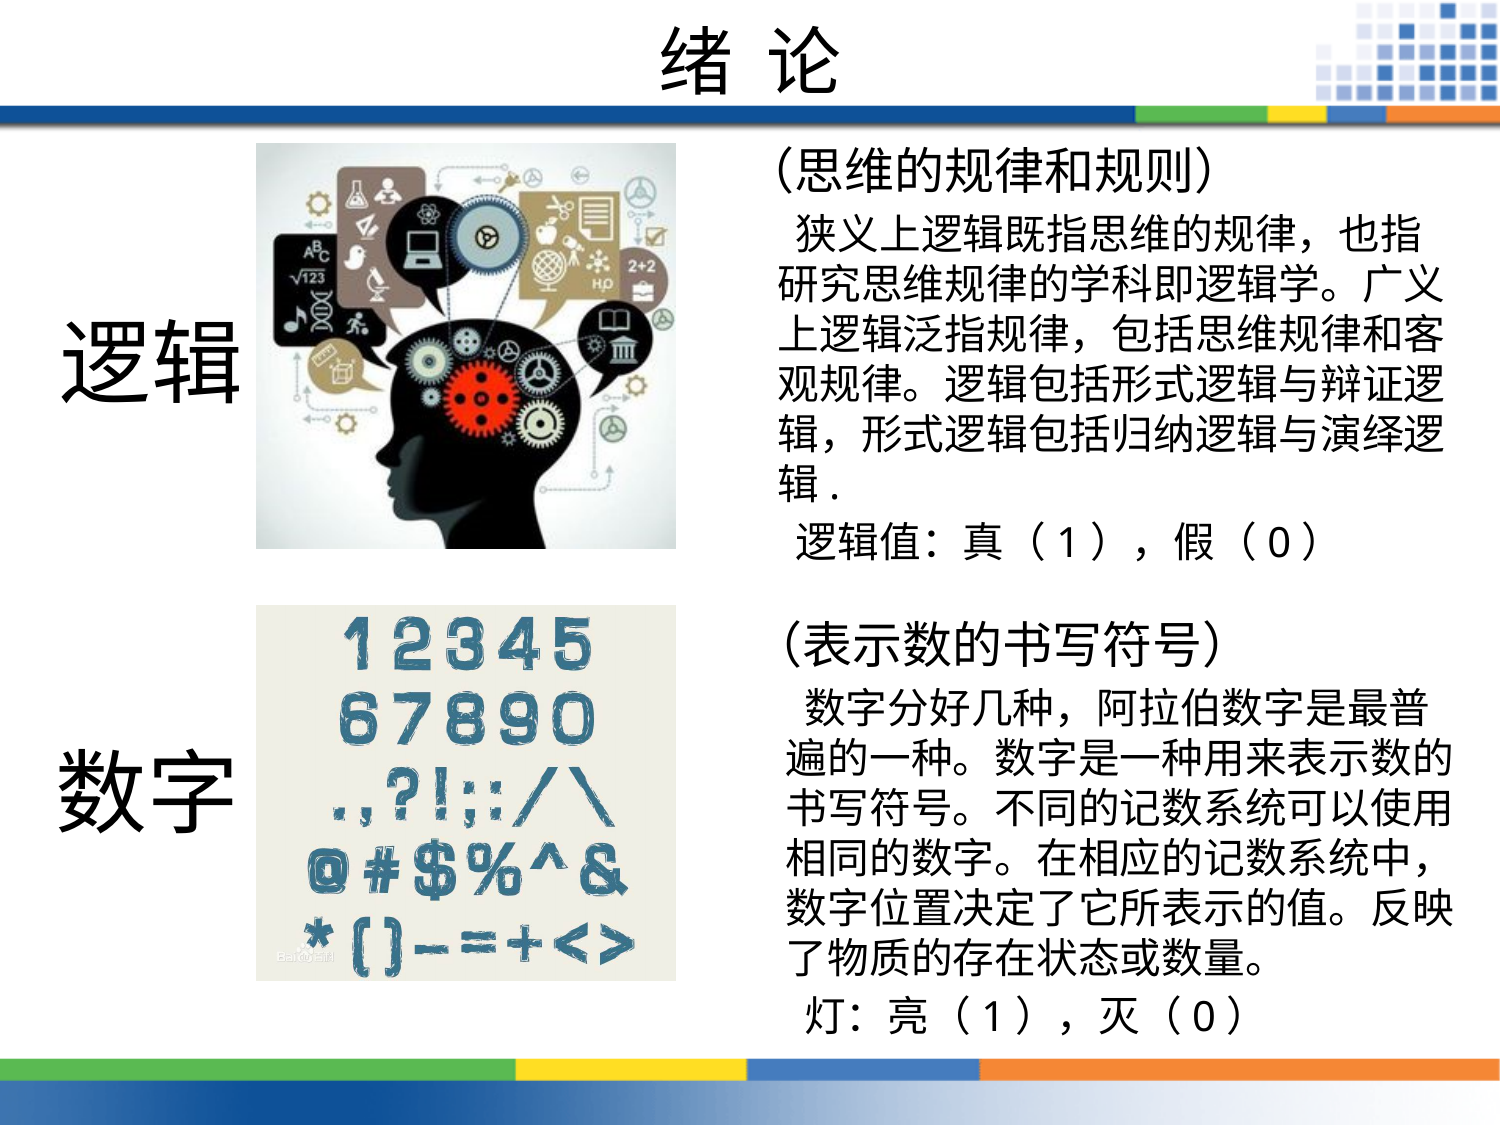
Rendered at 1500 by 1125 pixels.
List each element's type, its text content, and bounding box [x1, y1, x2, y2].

title 绪 论 [74, 0, 1426, 120]
picture [0, 0, 1500, 1125]
text_box （表示数的书写符号） 数字分好几种，阿拉伯数字是最普遍的一种。数字是一种用来表示数的书写符号。不同的记数系统可以使用相同的数字。在相应的记数系统中，数字位置决定了它所表示的值。反映了物质的存在状态或数量。 灯：亮（1），灭（0） [714, 605, 1474, 1053]
text_box 逻辑 [40, 274, 251, 422]
text_box 数字 [36, 704, 251, 852]
list （思维的规律和规则） 狭义上逻辑既指思维的规律，也指研究思维规律的学科即逻辑学。广义上逻辑泛指规律，包括思维规律和客观规律。逻辑包括形式逻辑与辩证逻辑，形式逻辑包括归纳逻辑与演绎逻辑. 逻辑值：真（1），假（0） [706, 131, 1466, 587]
